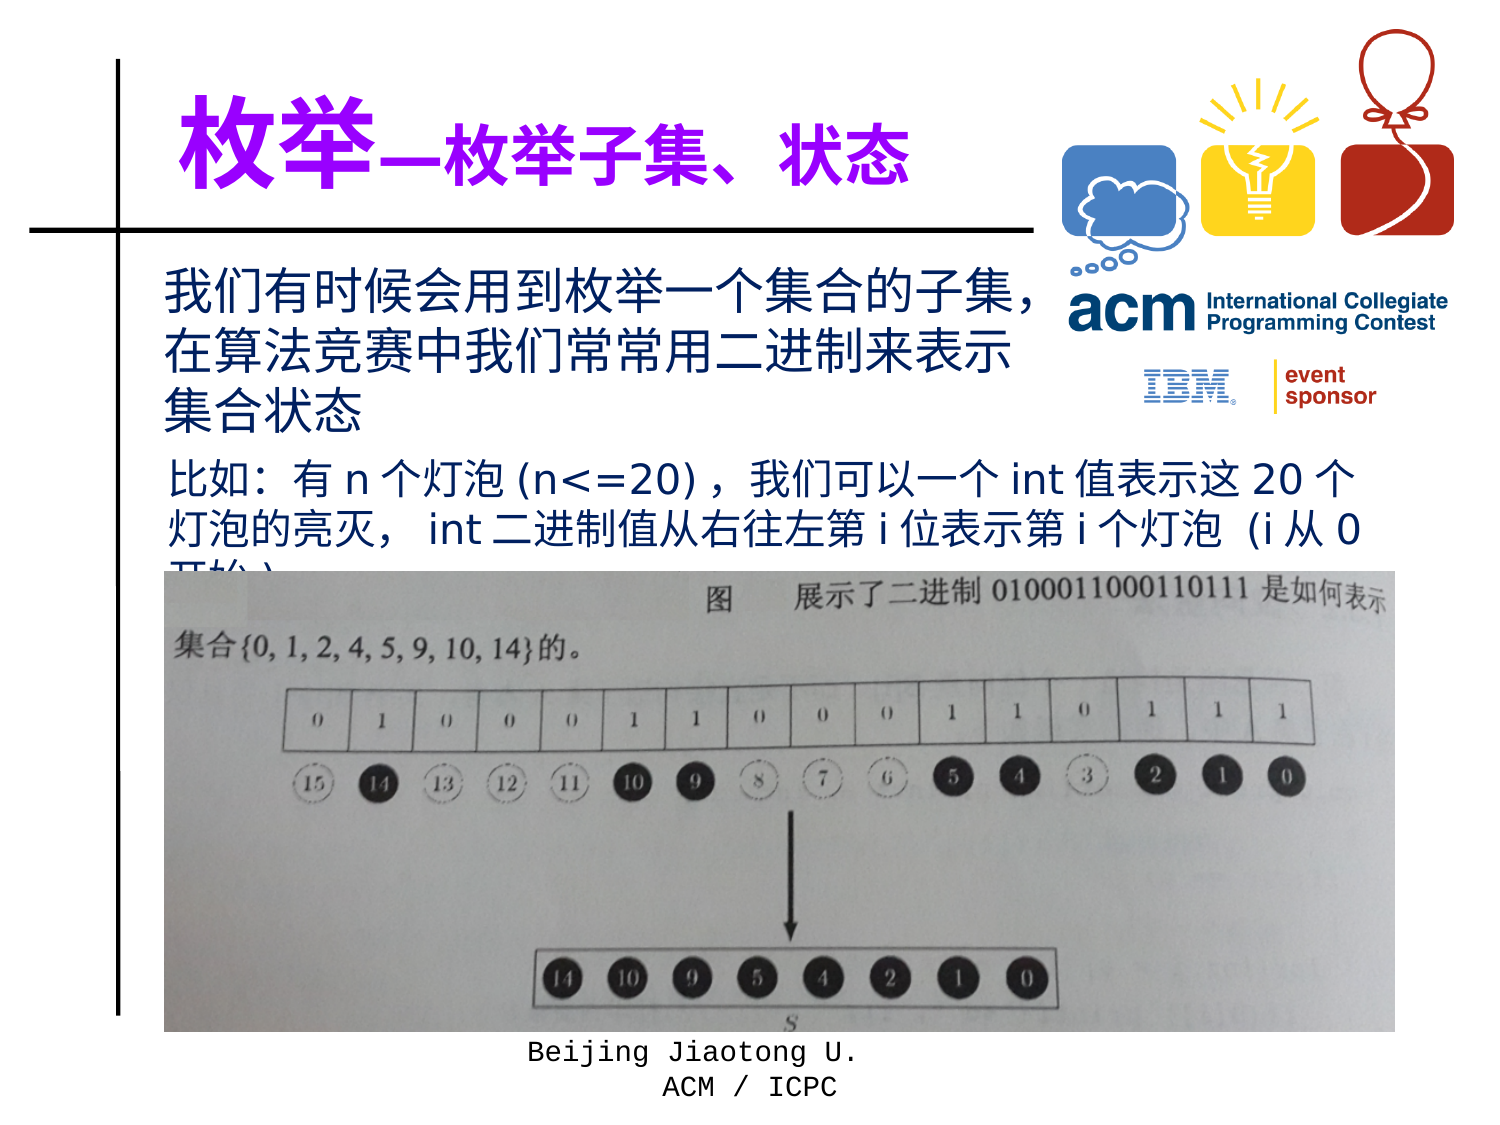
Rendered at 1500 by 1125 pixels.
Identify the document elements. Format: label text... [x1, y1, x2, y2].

subtitle 我们有时候会用到枚举一个集合的子集， 在算法竞赛中我们常常用二进制来表示 集合状态 [164, 218, 1381, 445]
picture [163, 571, 1395, 1032]
picture [1062, 29, 1454, 414]
title 枚举—枚举子集、状态 [177, 88, 1028, 193]
text_box 比如：有n个灯泡(n<=20)，我们可以一个int值表示这20个灯泡的亮灭，int二进制值从右往左第i位表示第i个灯泡 (i从0开始) [152, 445, 1395, 611]
